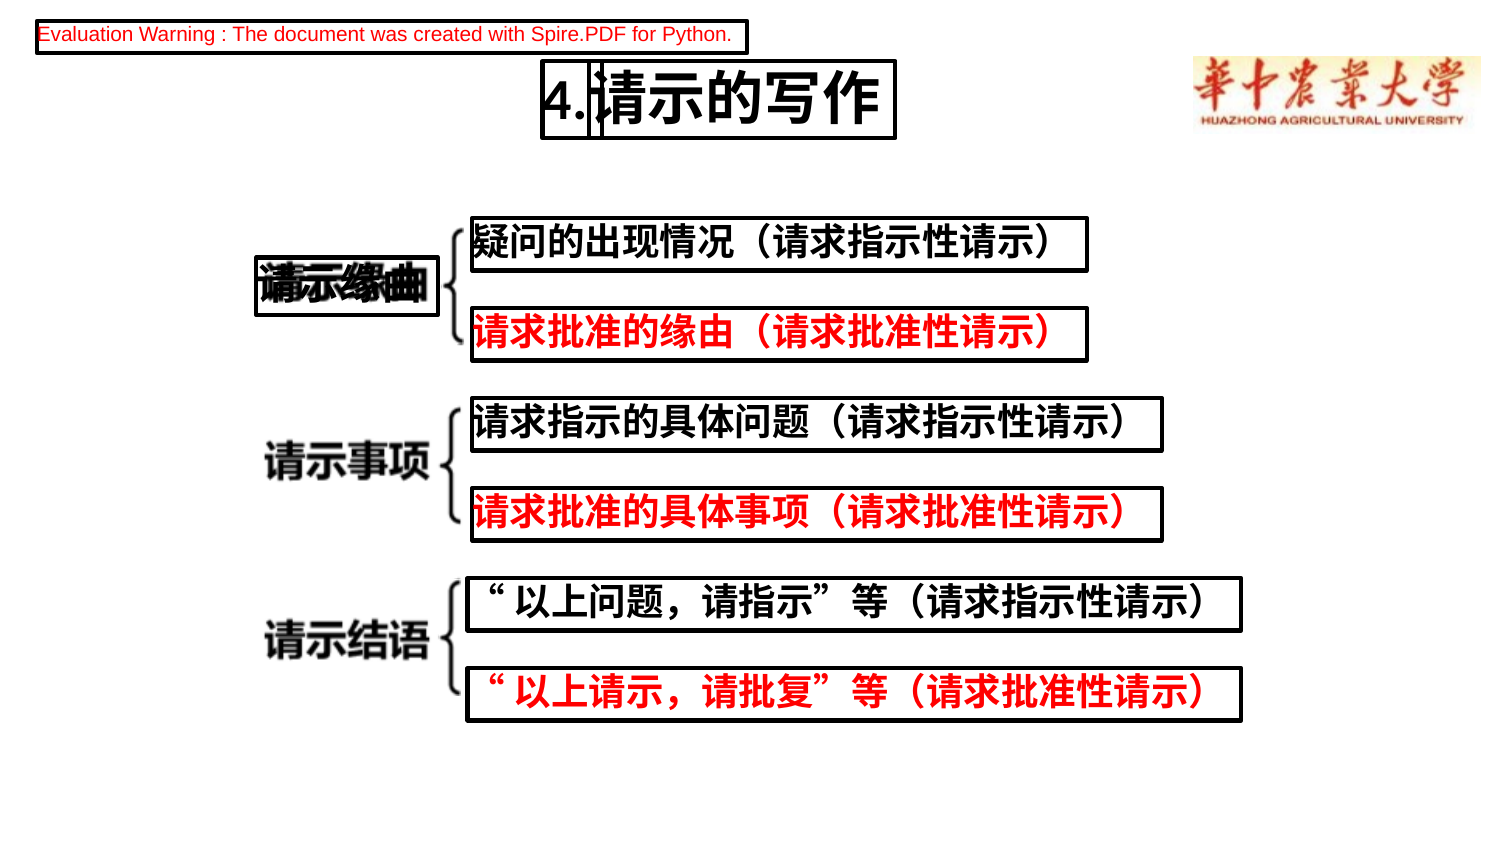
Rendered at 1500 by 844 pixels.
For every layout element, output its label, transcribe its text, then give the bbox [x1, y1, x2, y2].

text_box 请求批准的具体事项（请求批准性请示） [476, 486, 1164, 543]
text_box 请示的写作 [587, 59, 897, 140]
text_box 请求批准的缘由（请求批准性请示） [476, 306, 1089, 363]
text_box 4. [540, 59, 587, 140]
text_box Evaluation Warning : The document was created with Spire.PDF for Python. [35, 19, 749, 55]
text_box “以上问题，请指示”等（请求指示性请示） [476, 576, 1243, 633]
picture [249, 225, 472, 698]
text_box 请求指示的具体问题（请求指示性请示） [476, 396, 1164, 453]
text_box 疑问的出现情况（请求指示性请示） [470, 216, 1089, 273]
text_box “以上请示，请批复”等（请求批准性请示） [465, 666, 1243, 723]
picture [1192, 55, 1482, 136]
